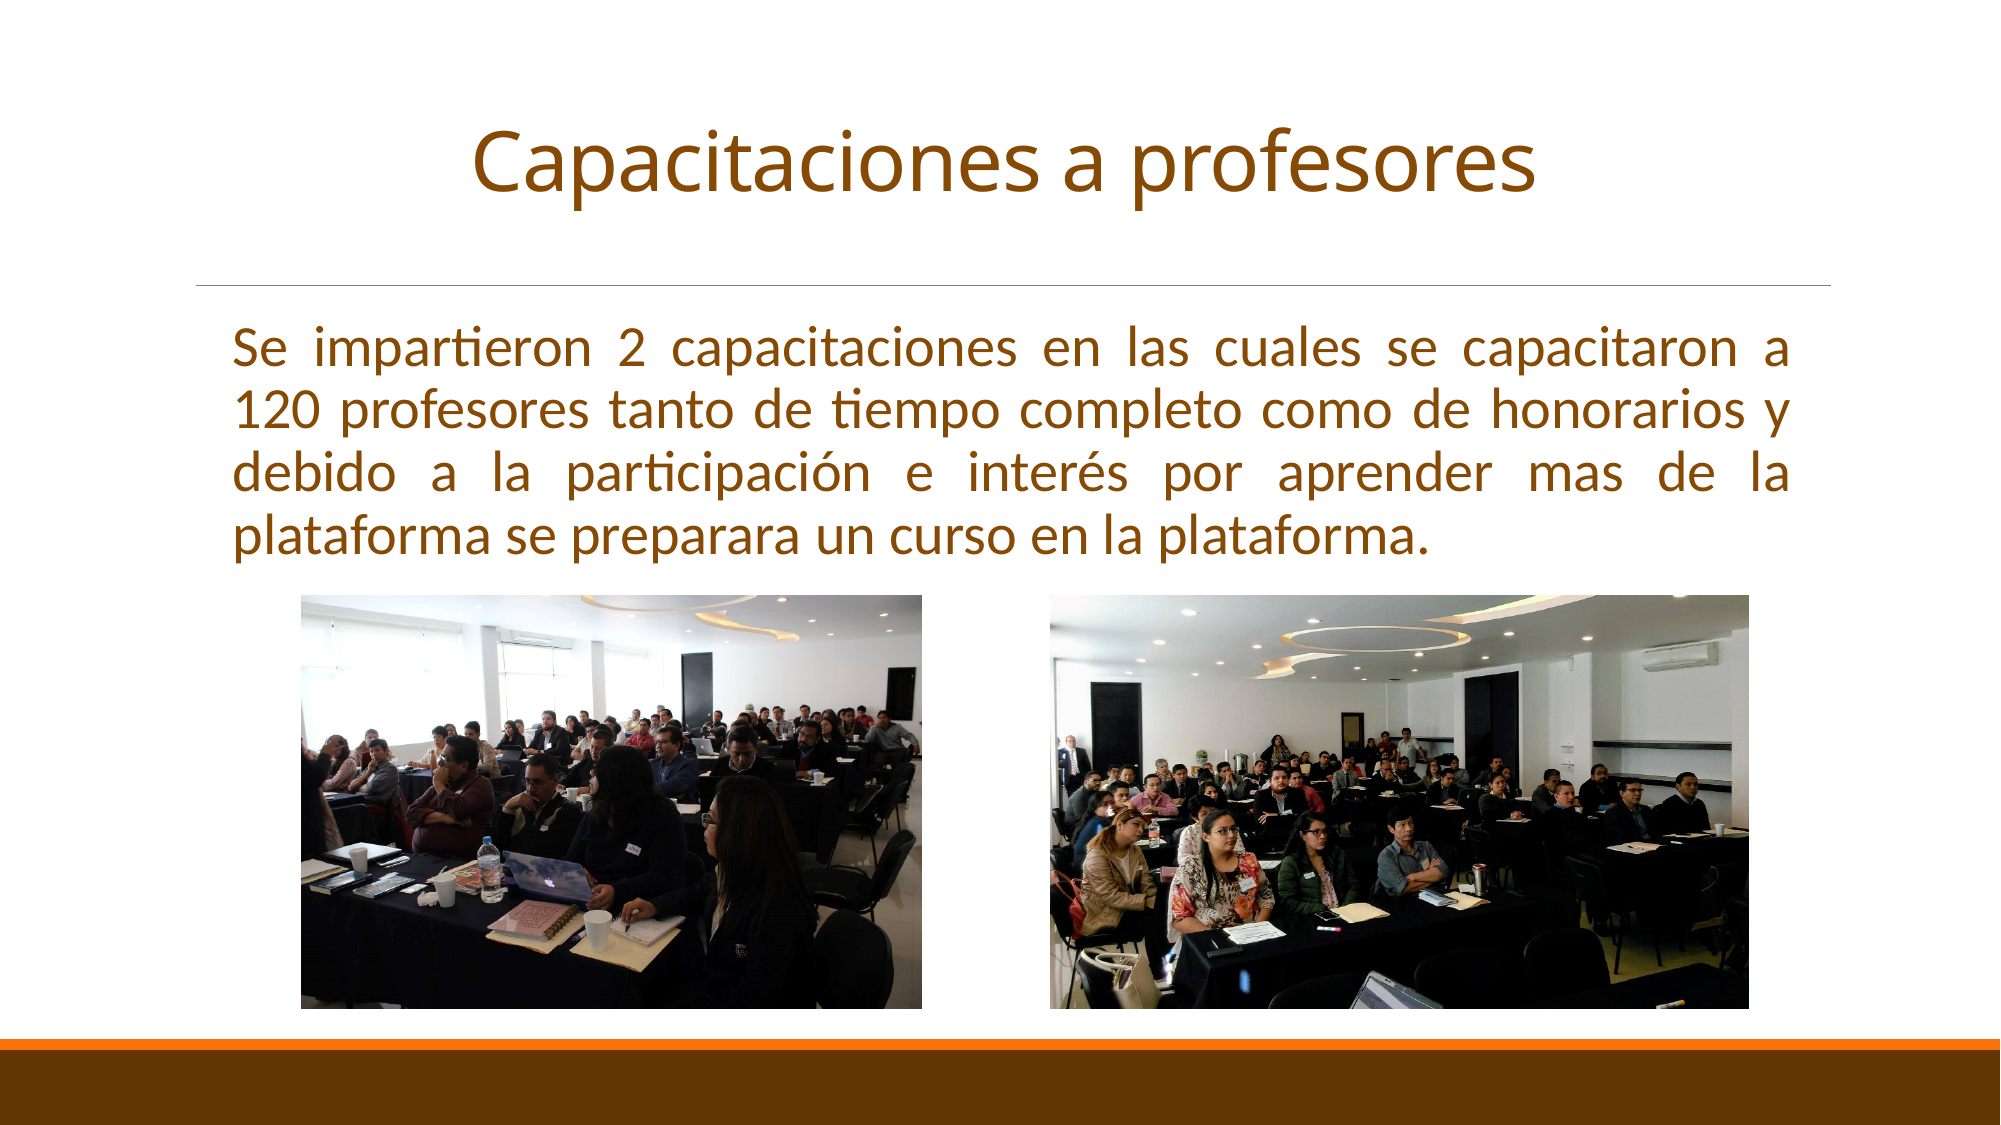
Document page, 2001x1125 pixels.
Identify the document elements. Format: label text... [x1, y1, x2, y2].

title Capacitaciones a profesores [180, 47, 1830, 285]
picture [300, 595, 922, 1010]
picture [1050, 595, 1750, 1010]
list Se impartieron 2 capacitaciones en las cuales se capacitaron a 120 profesores tanto de tiempo completo como de honorarios y debido a la participación e interés por aprender mas de la plataforma se preparara un curso en la plataforma. [217, 308, 1793, 596]
